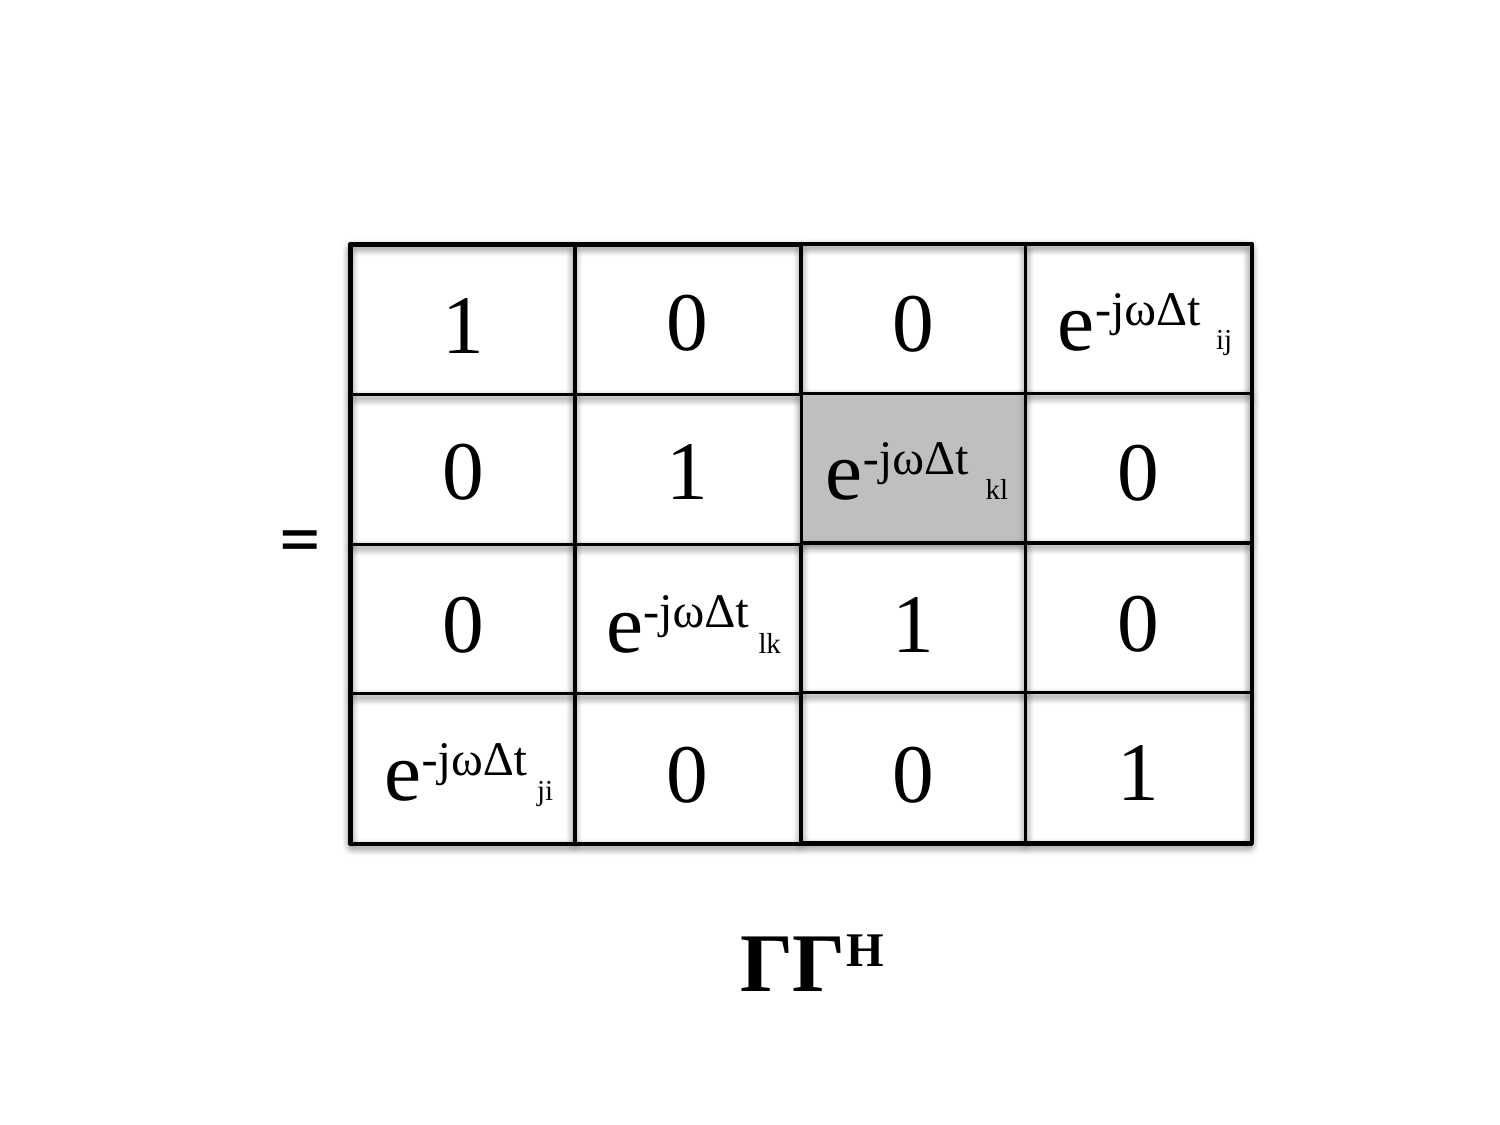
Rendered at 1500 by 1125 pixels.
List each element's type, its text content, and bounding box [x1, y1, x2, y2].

text_box = [240, 475, 314, 591]
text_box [319, 243, 1274, 1018]
